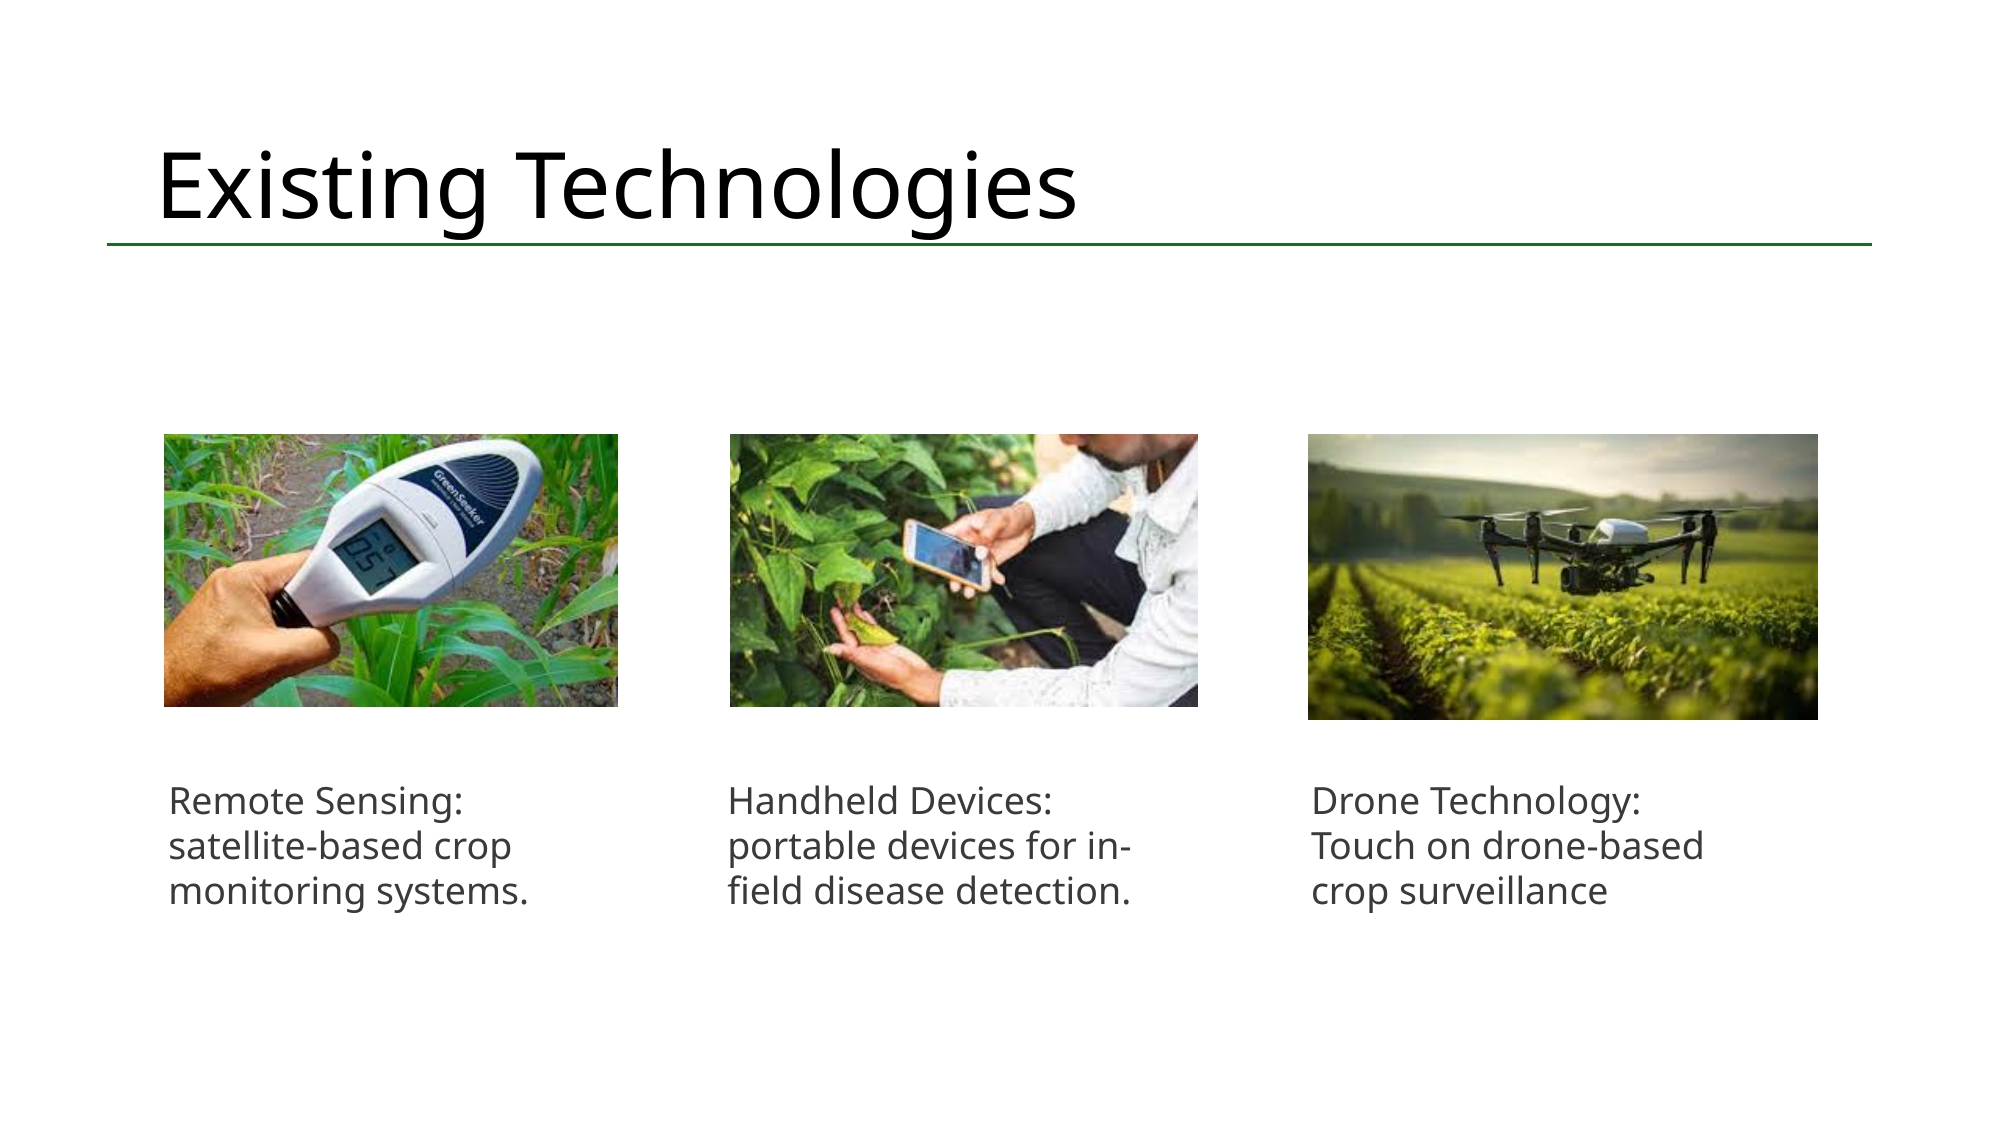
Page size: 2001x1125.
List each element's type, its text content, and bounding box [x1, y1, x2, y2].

text_box Drone Technology: Touch on drone-based crop surveillance [1221, 769, 1767, 920]
picture [1308, 434, 1819, 721]
text_box Existing Technologies [139, 119, 1096, 243]
picture [729, 434, 1198, 708]
text_box Handheld Devices: portable devices for in-field disease detection. [637, 769, 1184, 920]
text_box Remote Sensing: satellite-based crop monitoring systems. [78, 769, 572, 920]
picture [164, 434, 619, 708]
